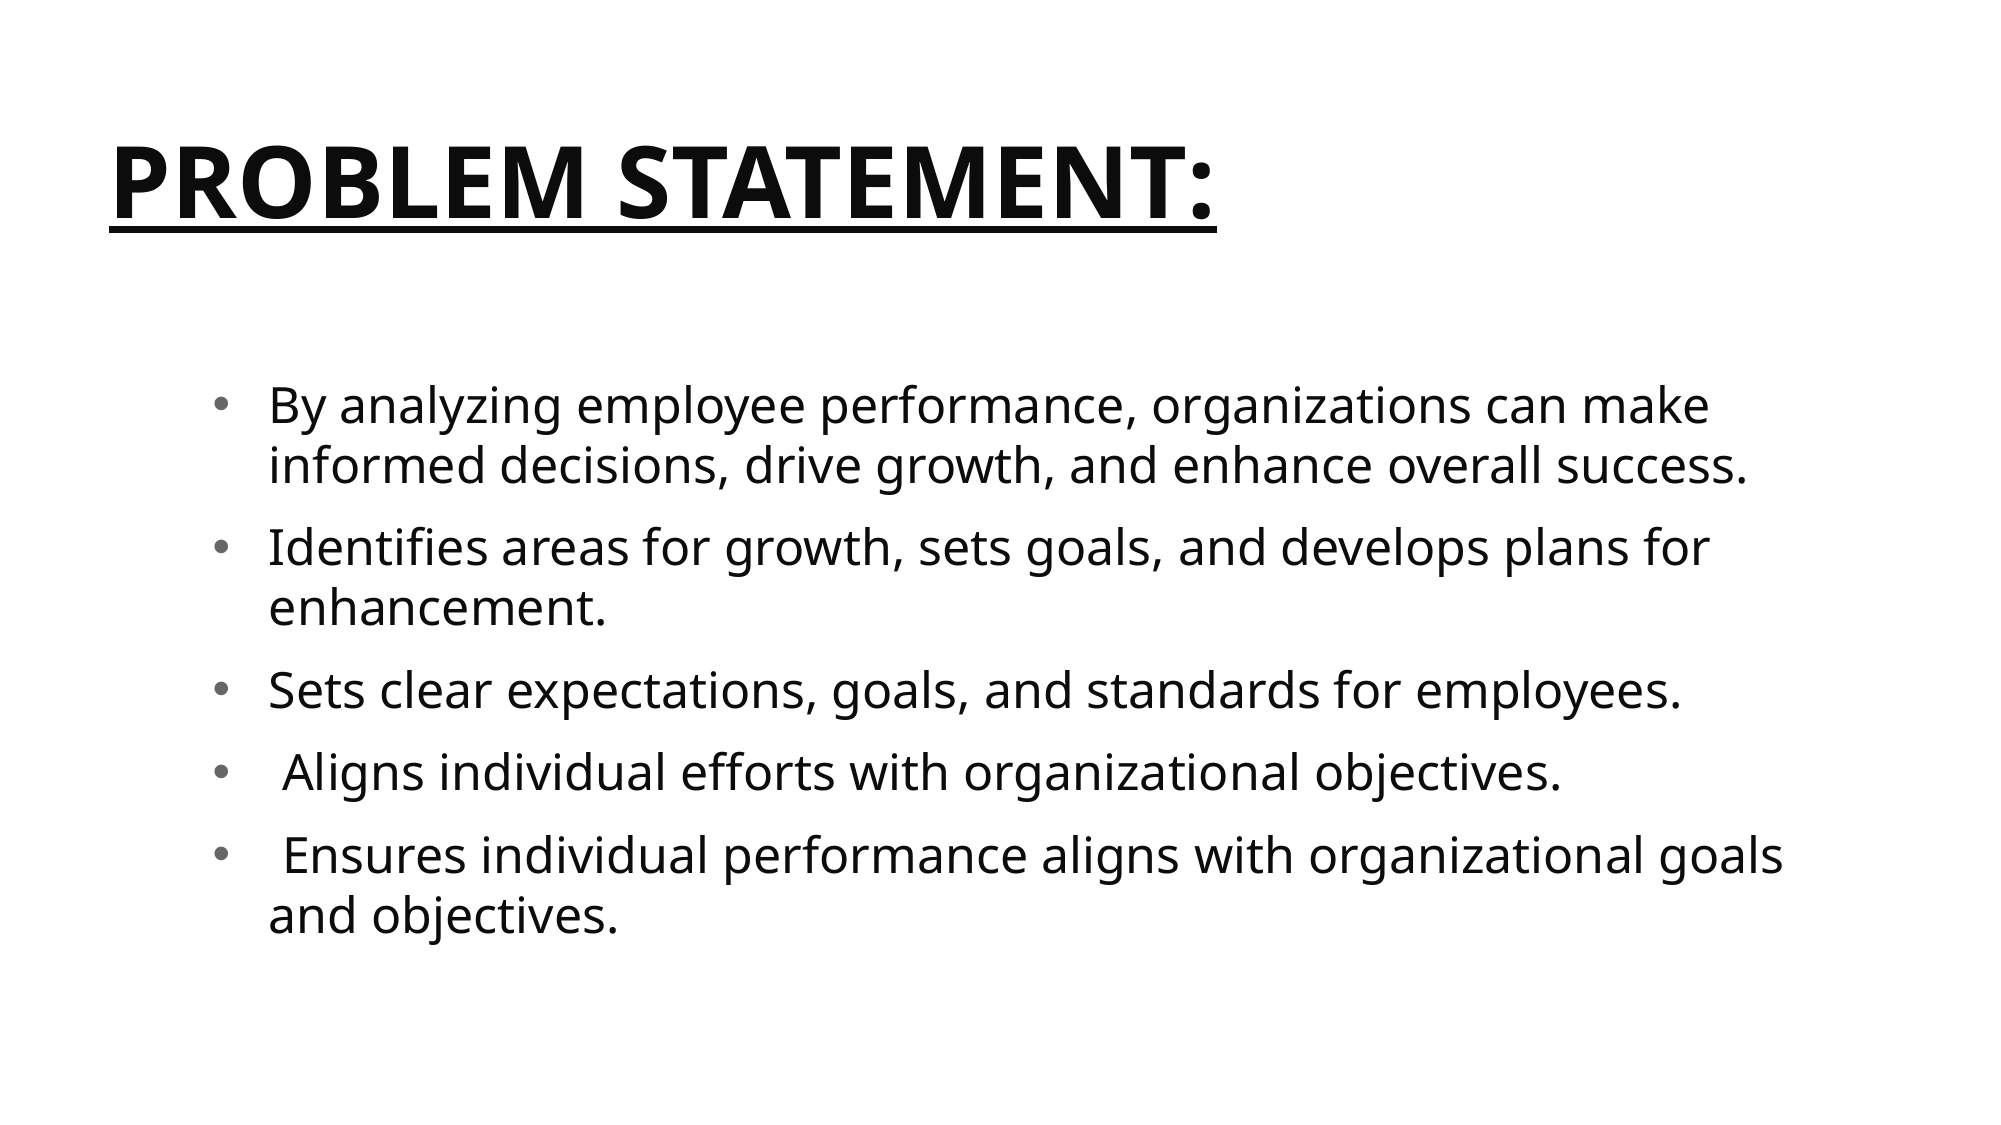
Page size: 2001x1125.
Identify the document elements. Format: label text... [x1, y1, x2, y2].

list By analyzing employee performance, organizations can make informed decisions, drive growth, and enhance overall success. Identifies areas for growth, sets goals, and develops plans for enhancement. Sets clear expectations, goals, and standards for employees. Aligns individual efforts with organizational objectives. Ensures individual performance aligns with organizational goals and objectives. [197, 365, 1829, 1112]
title PROBLEM STATEMENT: [93, 45, 1494, 246]
